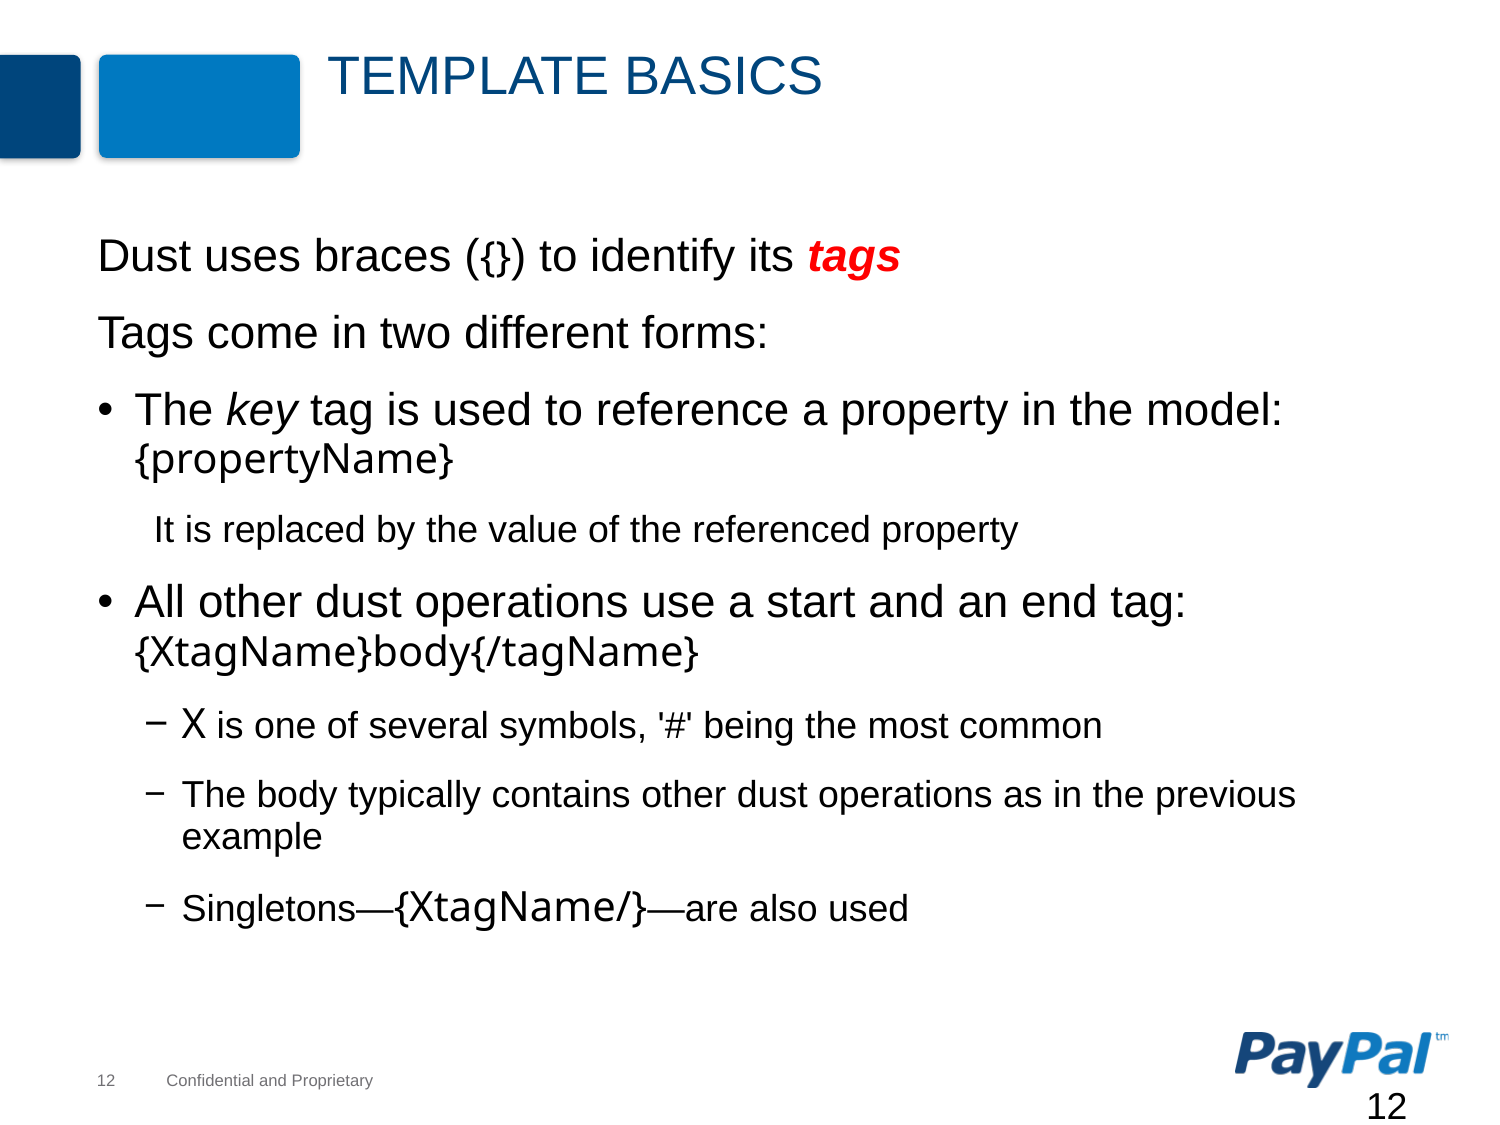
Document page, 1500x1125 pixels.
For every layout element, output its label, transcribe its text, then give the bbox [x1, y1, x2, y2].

title Template Basics [312, 37, 1463, 175]
list Dust uses braces ({}) to identify its tags Tags come in two different forms: The key tag is used to reference a property in the model: {propertyName} It is replaced by the value of the referenced property All other dust operations use a start and an end tag:{XtagName}body{/tagName} X is one of several symbols, '#' being the most common The body typically contains other dust operations as in the previous example Singletons—{XtagName/}—are also used [82, 221, 1413, 1013]
picture [1235, 1032, 1449, 1088]
slide_number 12 [1351, 1074, 1500, 1125]
